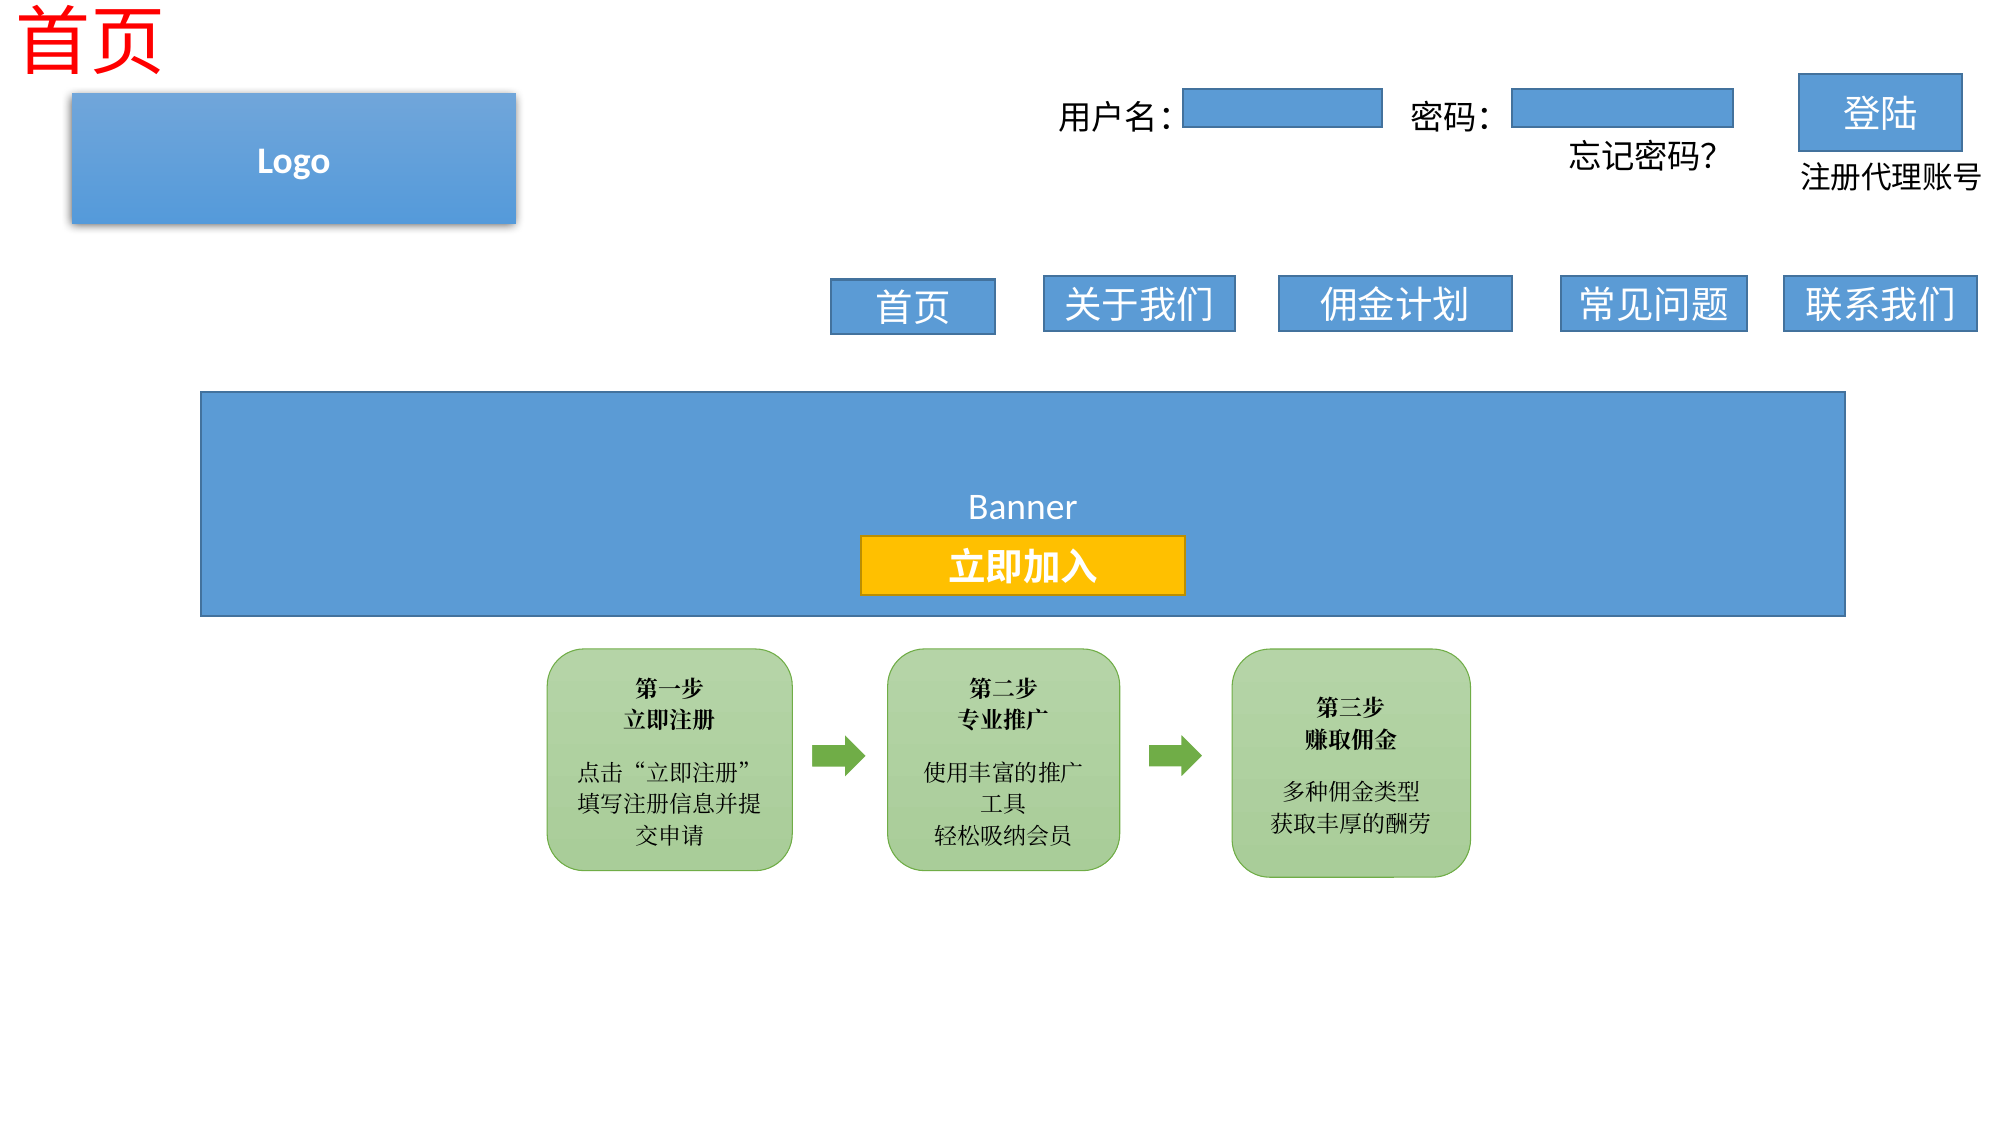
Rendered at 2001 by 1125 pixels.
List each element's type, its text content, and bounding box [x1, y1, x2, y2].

text_box 首页 [830, 278, 996, 335]
text_box 登陆 [1798, 73, 1963, 152]
text_box 立即加入 [860, 535, 1186, 596]
list 用户名： [1043, 93, 1264, 171]
text_box 第三步 赚取佣金 多种佣金类型 获取丰厚的酬劳 [1231, 648, 1472, 878]
text_box [1145, 727, 1207, 785]
text_box 第二步 专业推广 使用丰富的推广工具 轻松吸纳会员 [887, 648, 1121, 872]
text_box [1182, 88, 1383, 128]
text_box 注册代理账号 [1785, 154, 2000, 232]
text_box 忘记密码？ [1553, 132, 1773, 210]
title 首页 [0, 0, 220, 93]
text_box [1511, 88, 1734, 128]
text_box 第一步 立即注册 点击“立即注册” 填写注册信息并提交申请 [546, 648, 793, 872]
text_box 密码： [1395, 93, 1616, 171]
text_box 常见问题 [1560, 275, 1748, 332]
text_box 联系我们 [1783, 275, 1978, 332]
text_box 佣金计划 [1278, 275, 1513, 332]
text_box Banner [200, 391, 1846, 617]
text_box 关于我们 [1043, 275, 1236, 332]
text_box Logo [72, 93, 516, 224]
text_box [809, 727, 871, 785]
